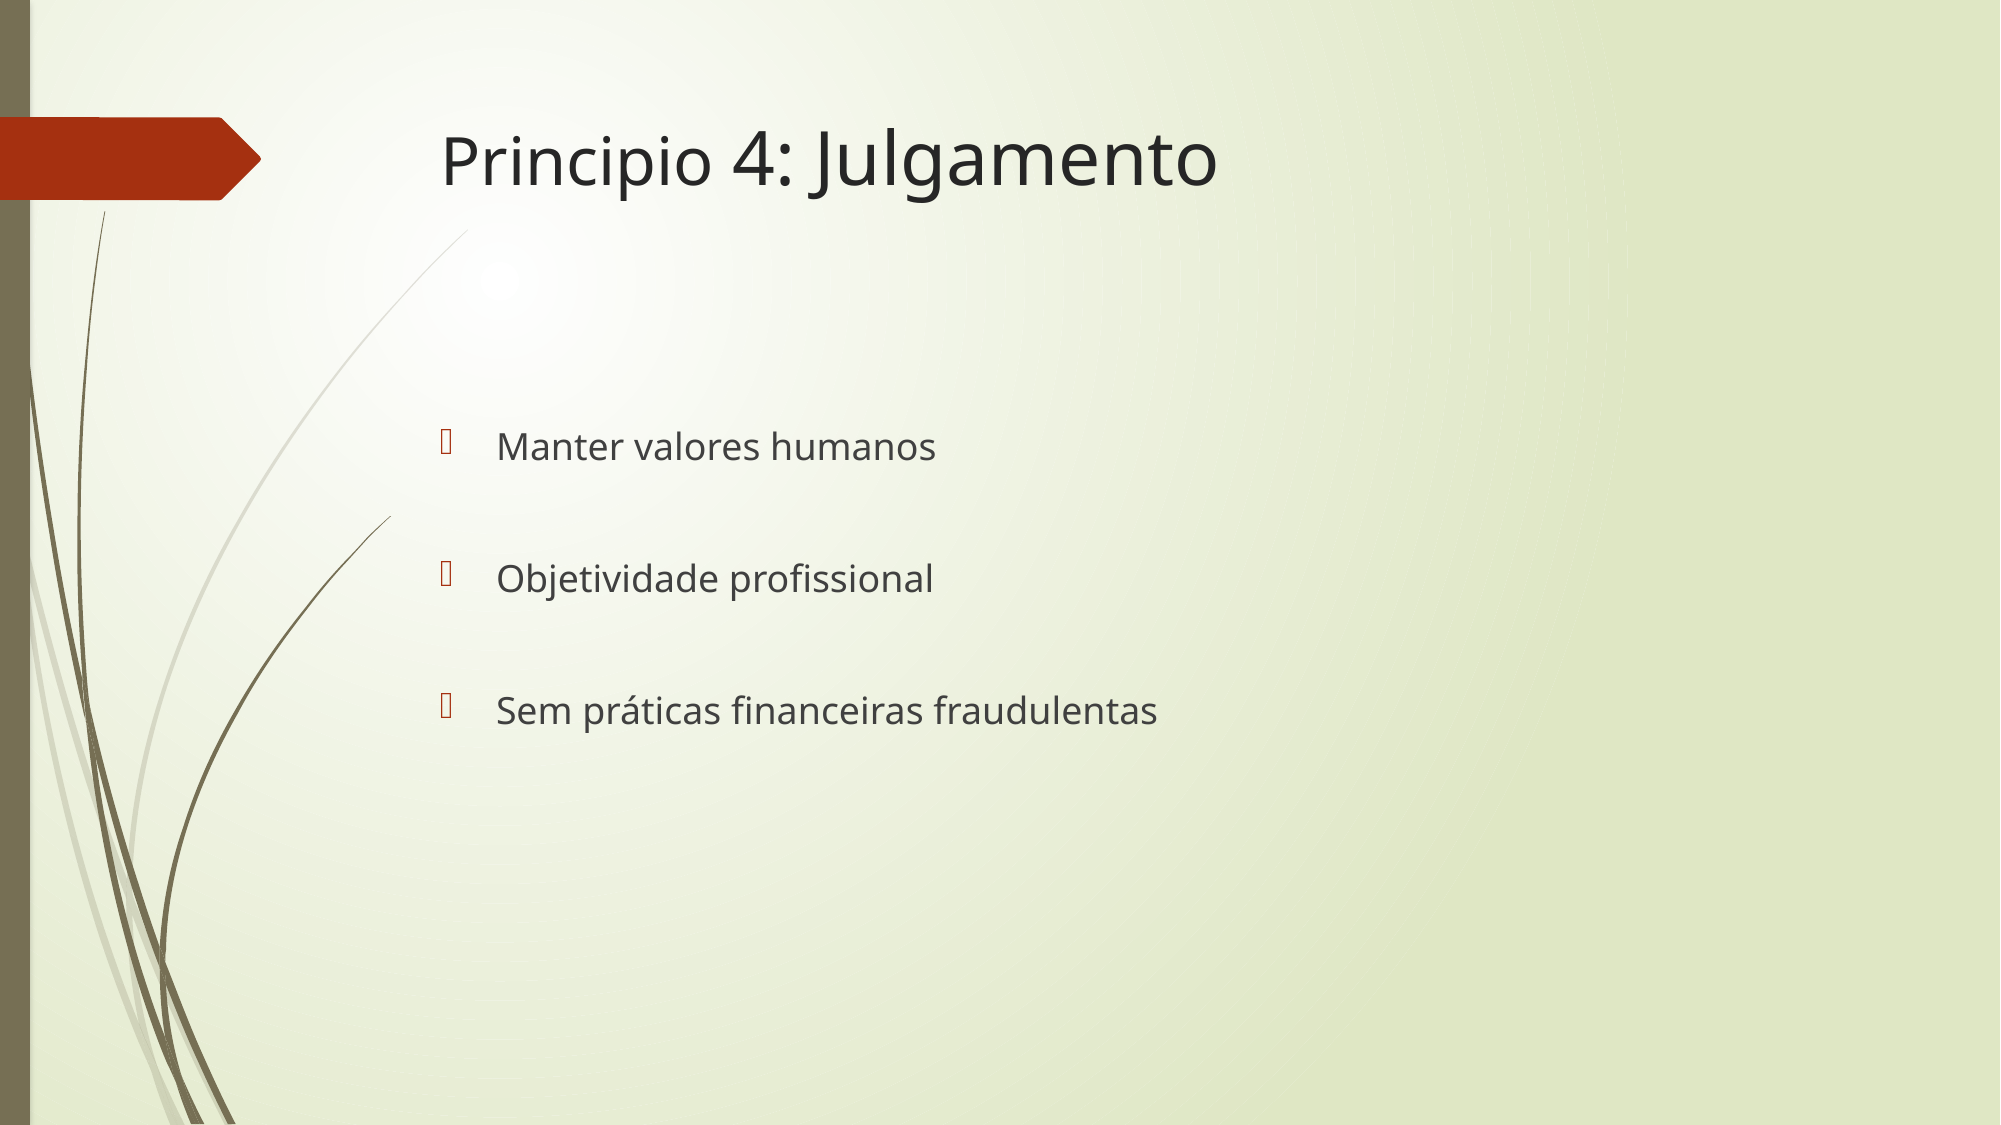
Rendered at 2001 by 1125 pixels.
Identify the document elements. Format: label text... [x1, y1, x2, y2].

list Manter valores humanos Objetividade profissional Sem práticas financeiras fraudulentas [424, 350, 1888, 970]
title Principio 4: Julgamento [425, 102, 1888, 313]
